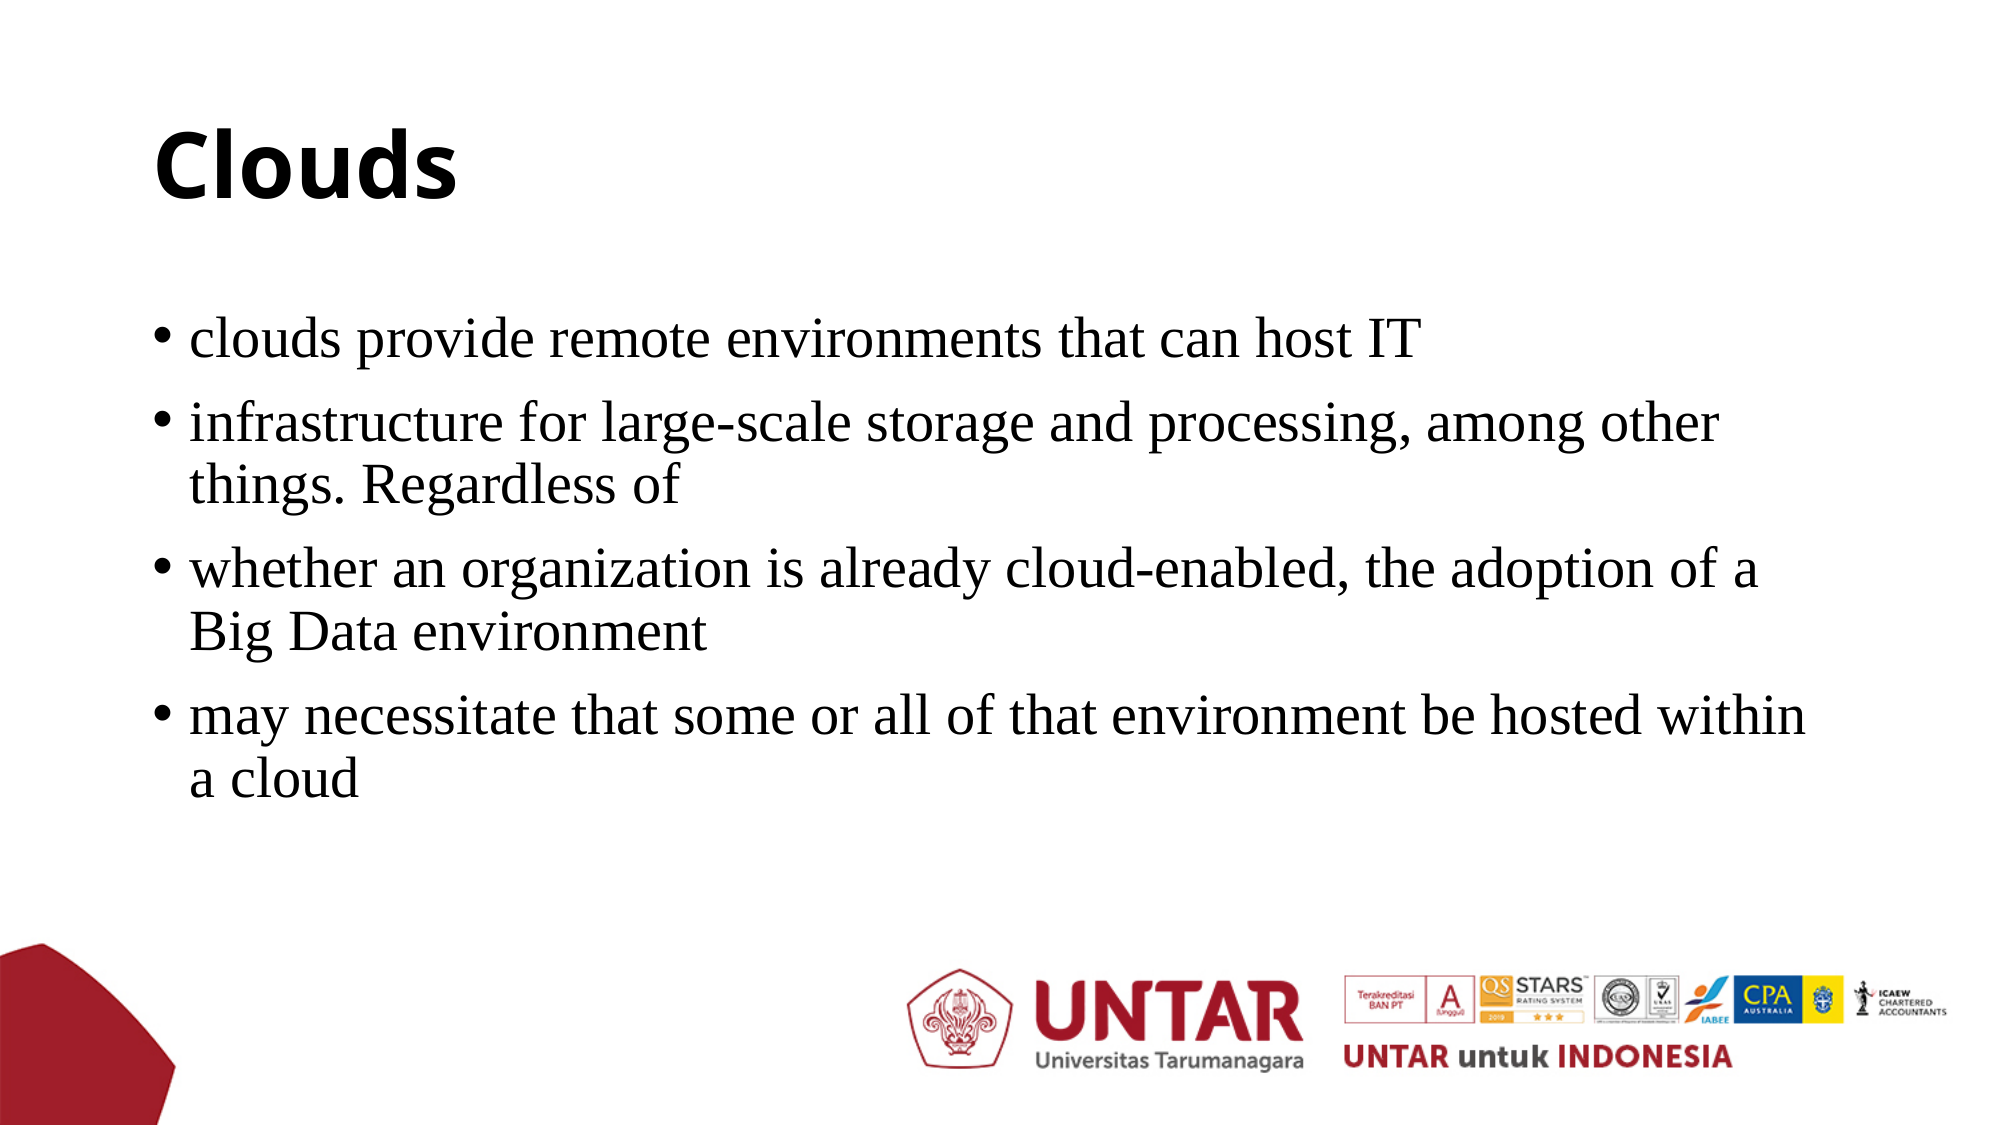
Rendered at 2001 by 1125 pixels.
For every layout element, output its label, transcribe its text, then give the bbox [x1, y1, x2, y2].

picture [0, 0, 2001, 1125]
list clouds provide remote environments that can host IT infrastructure for large-scale storage and processing, among other things. Regardless of whether an organization is already cloud-enabled, the adoption of a Big Data environment may necessitate that some or all of that environment be hosted within a cloud [137, 299, 1863, 1014]
title Clouds [137, 59, 1863, 278]
